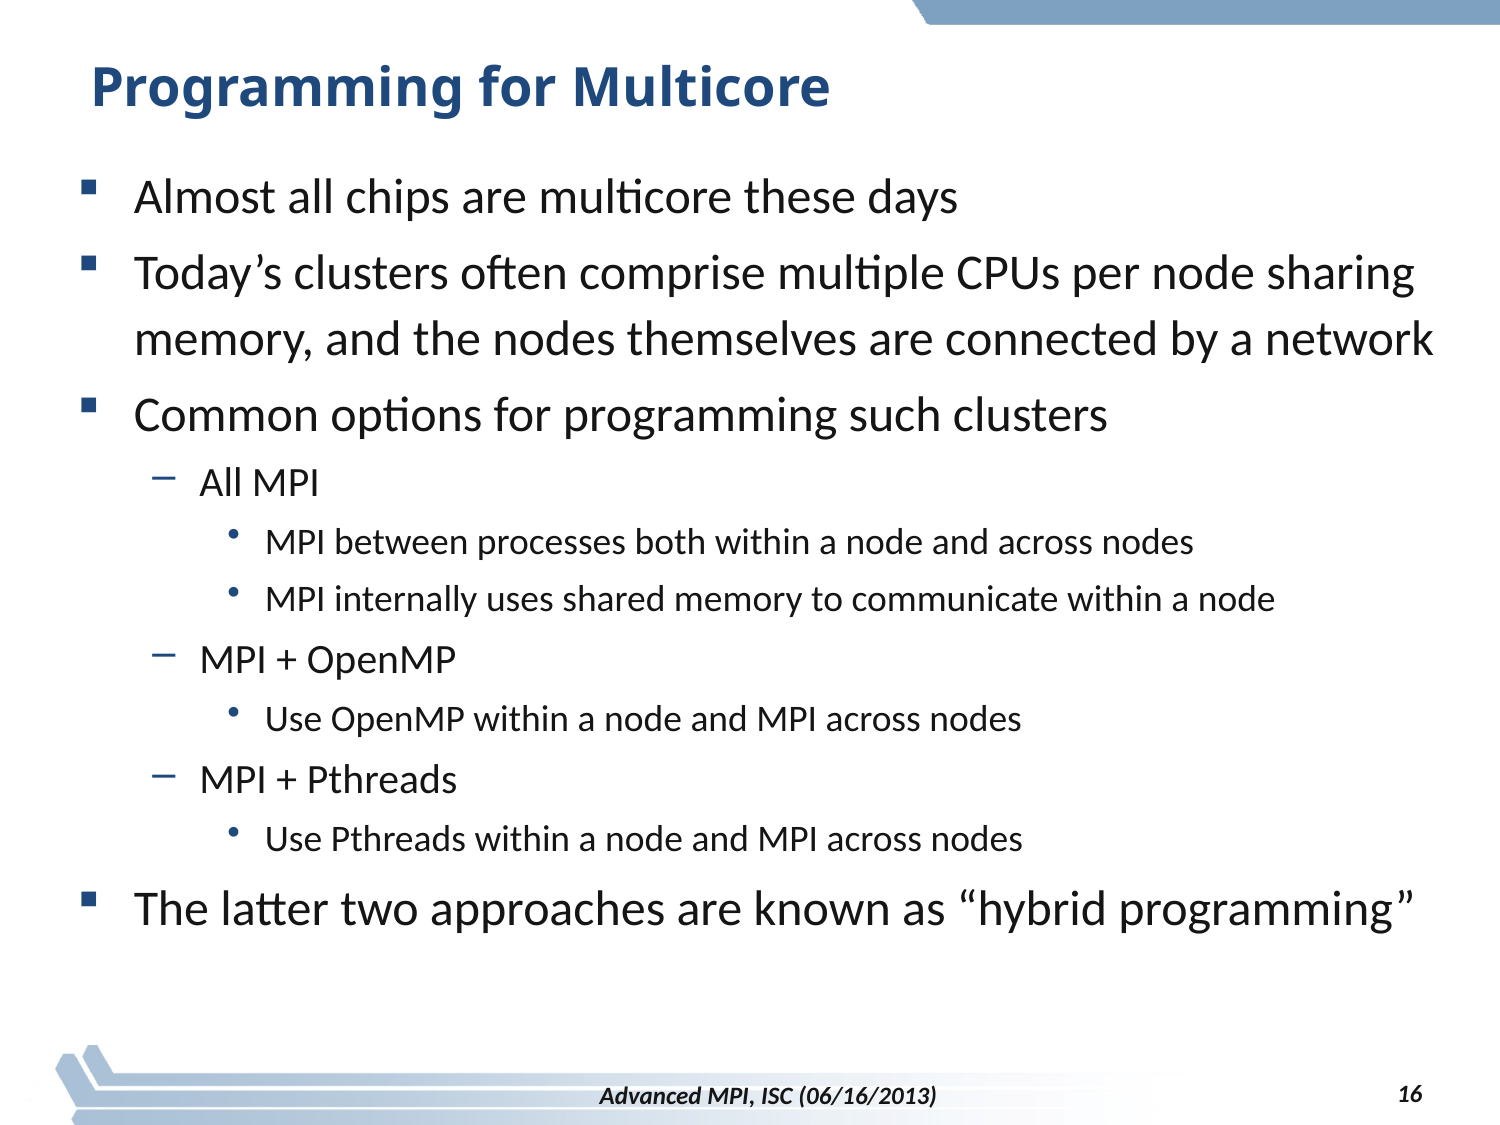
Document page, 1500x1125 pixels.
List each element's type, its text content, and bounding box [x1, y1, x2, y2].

list Almost all chips are multicore these days Today’s clusters often comprise multiple CPUs per node sharing memory, and the nodes themselves are connected by a network Common options for programming such clusters All MPI MPI between processes both within a node and across nodes MPI internally uses shared memory to communicate within a node MPI + OpenMP Use OpenMP within a node and MPI across nodes MPI + Pthreads Use Pthreads within a node and MPI across nodes The latter two approaches are known as “hybrid programming” [62, 149, 1451, 1026]
picture [0, 0, 1500, 26]
title Programming for Multicore [74, 44, 1426, 149]
picture [0, 1037, 1500, 1125]
footer Advanced MPI, ISC (06/16/2013) [324, 1074, 1213, 1116]
slide_number 16 [1275, 1072, 1438, 1113]
